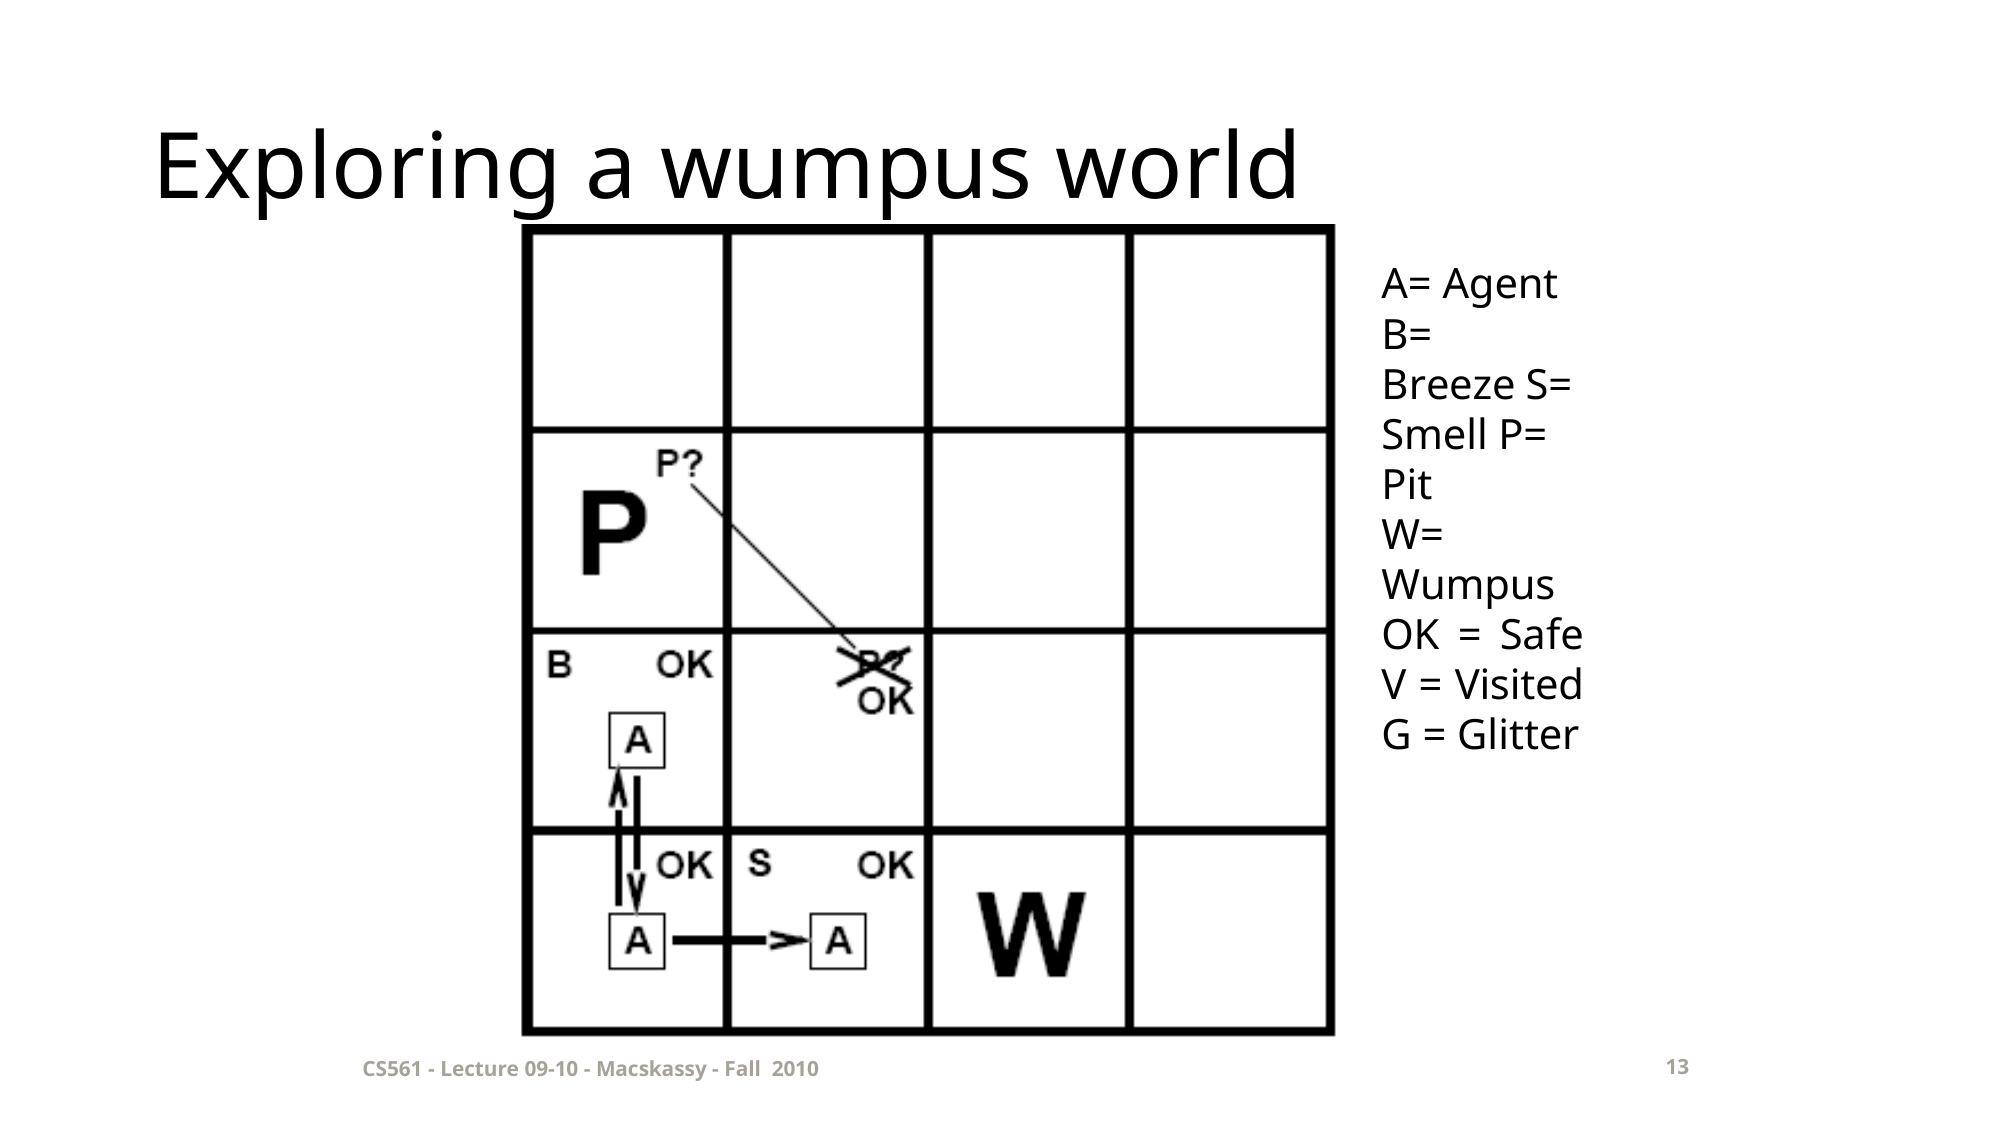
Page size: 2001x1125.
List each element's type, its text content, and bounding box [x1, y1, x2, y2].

text_box A= Agent B= Breeze S= Smell P= Pit W= Wumpus OK = Safe V = Visited G = Glitter [1379, 278, 1625, 659]
text_box [520, 278, 1338, 1039]
slide_number 13 [1650, 1054, 1689, 1082]
title Exploring a wumpus world [137, 59, 1863, 278]
footer CS561 - Lecture 09-10 - Macskassy - Fall 2010 [312, 1054, 867, 1082]
